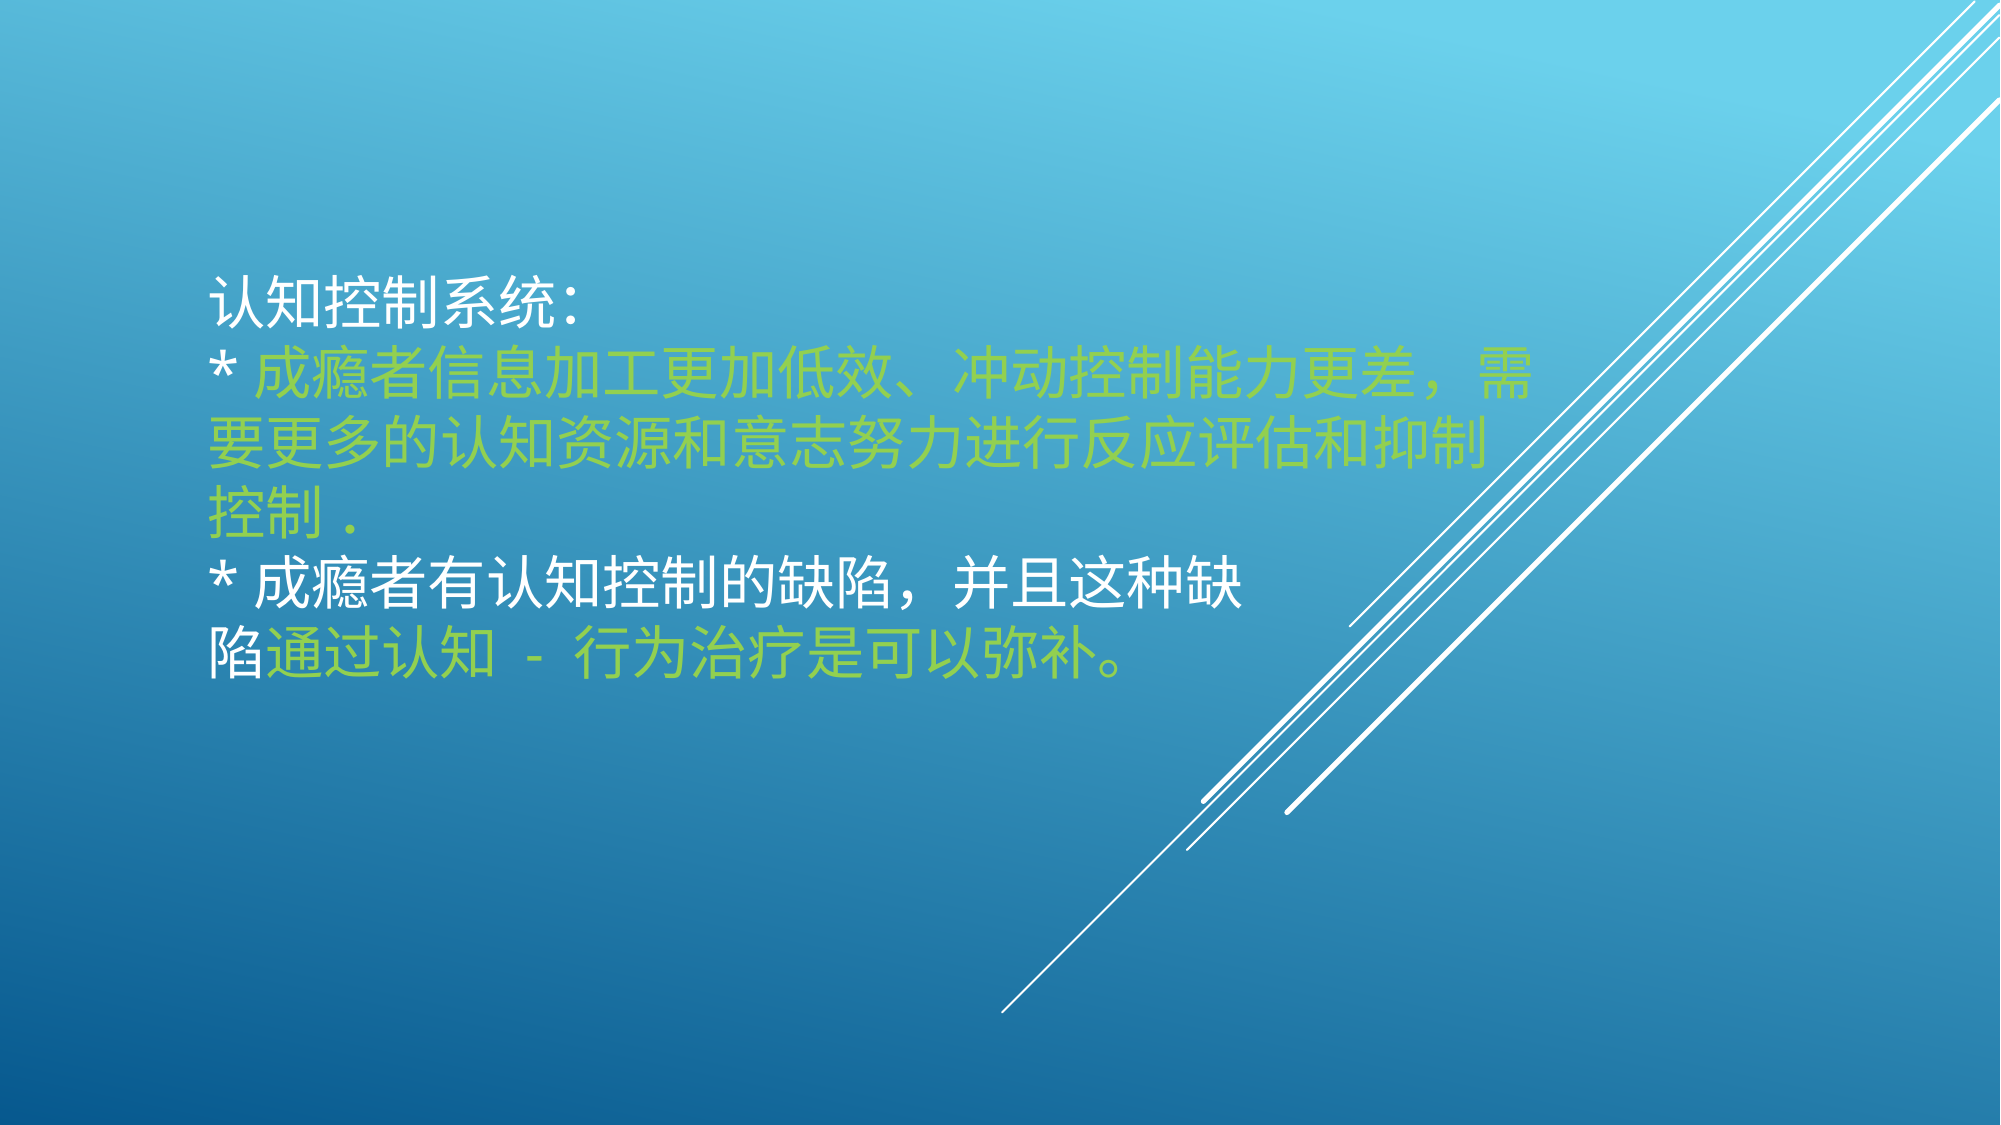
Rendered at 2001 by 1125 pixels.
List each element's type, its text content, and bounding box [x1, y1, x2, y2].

text_box 认知控制系统： *成瘾者信息加工更加低效、冲动控制能力更差，需 要更多的认知资源和意志努力进行反应评估和抑制 控制 ． *成瘾者有认知控制的缺陷，并且这种缺 陷通过认知 - 行为治疗是可以弥补。 [192, 258, 1808, 694]
